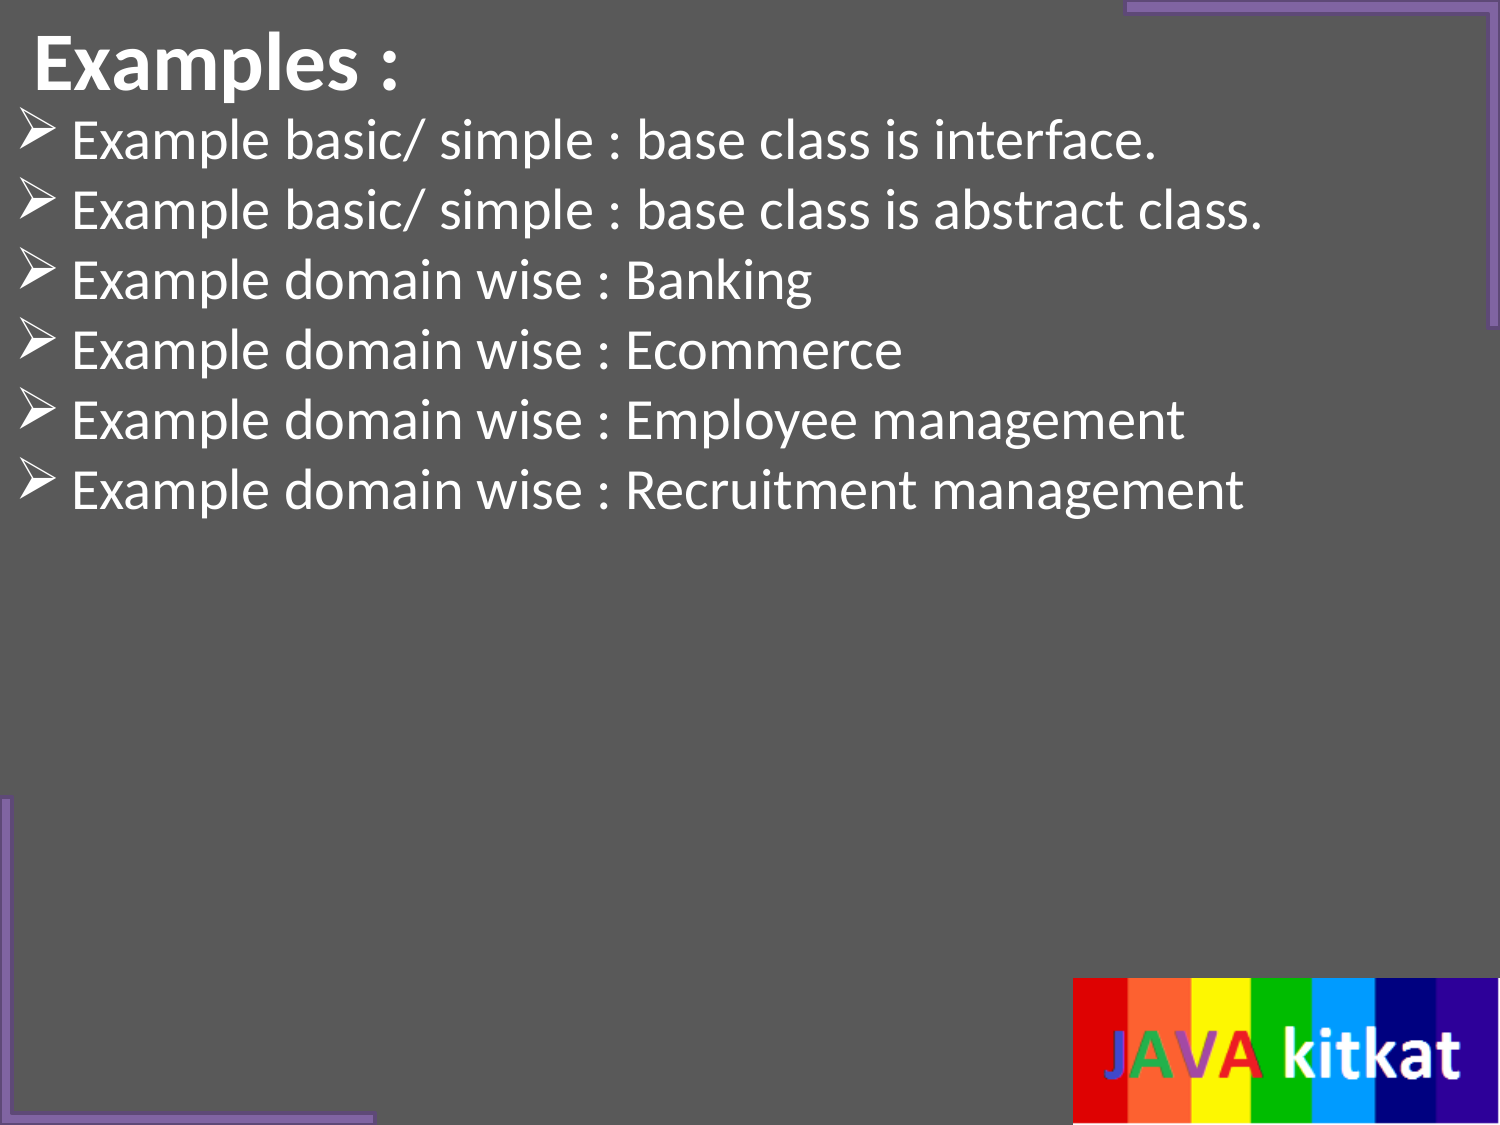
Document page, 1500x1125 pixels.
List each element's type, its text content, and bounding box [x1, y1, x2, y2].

text_box [0, 795, 377, 1125]
picture [1073, 977, 1500, 1125]
text_box Examples : [0, 0, 1500, 93]
text_box Example basic/ simple : base class is interface. Example basic/ simple : base class is abstract class. Example domain wise : Banking Example domain wise : Ecommerce Example domain wise : Employee management Example domain wise : Recruitment management [0, 93, 1500, 529]
